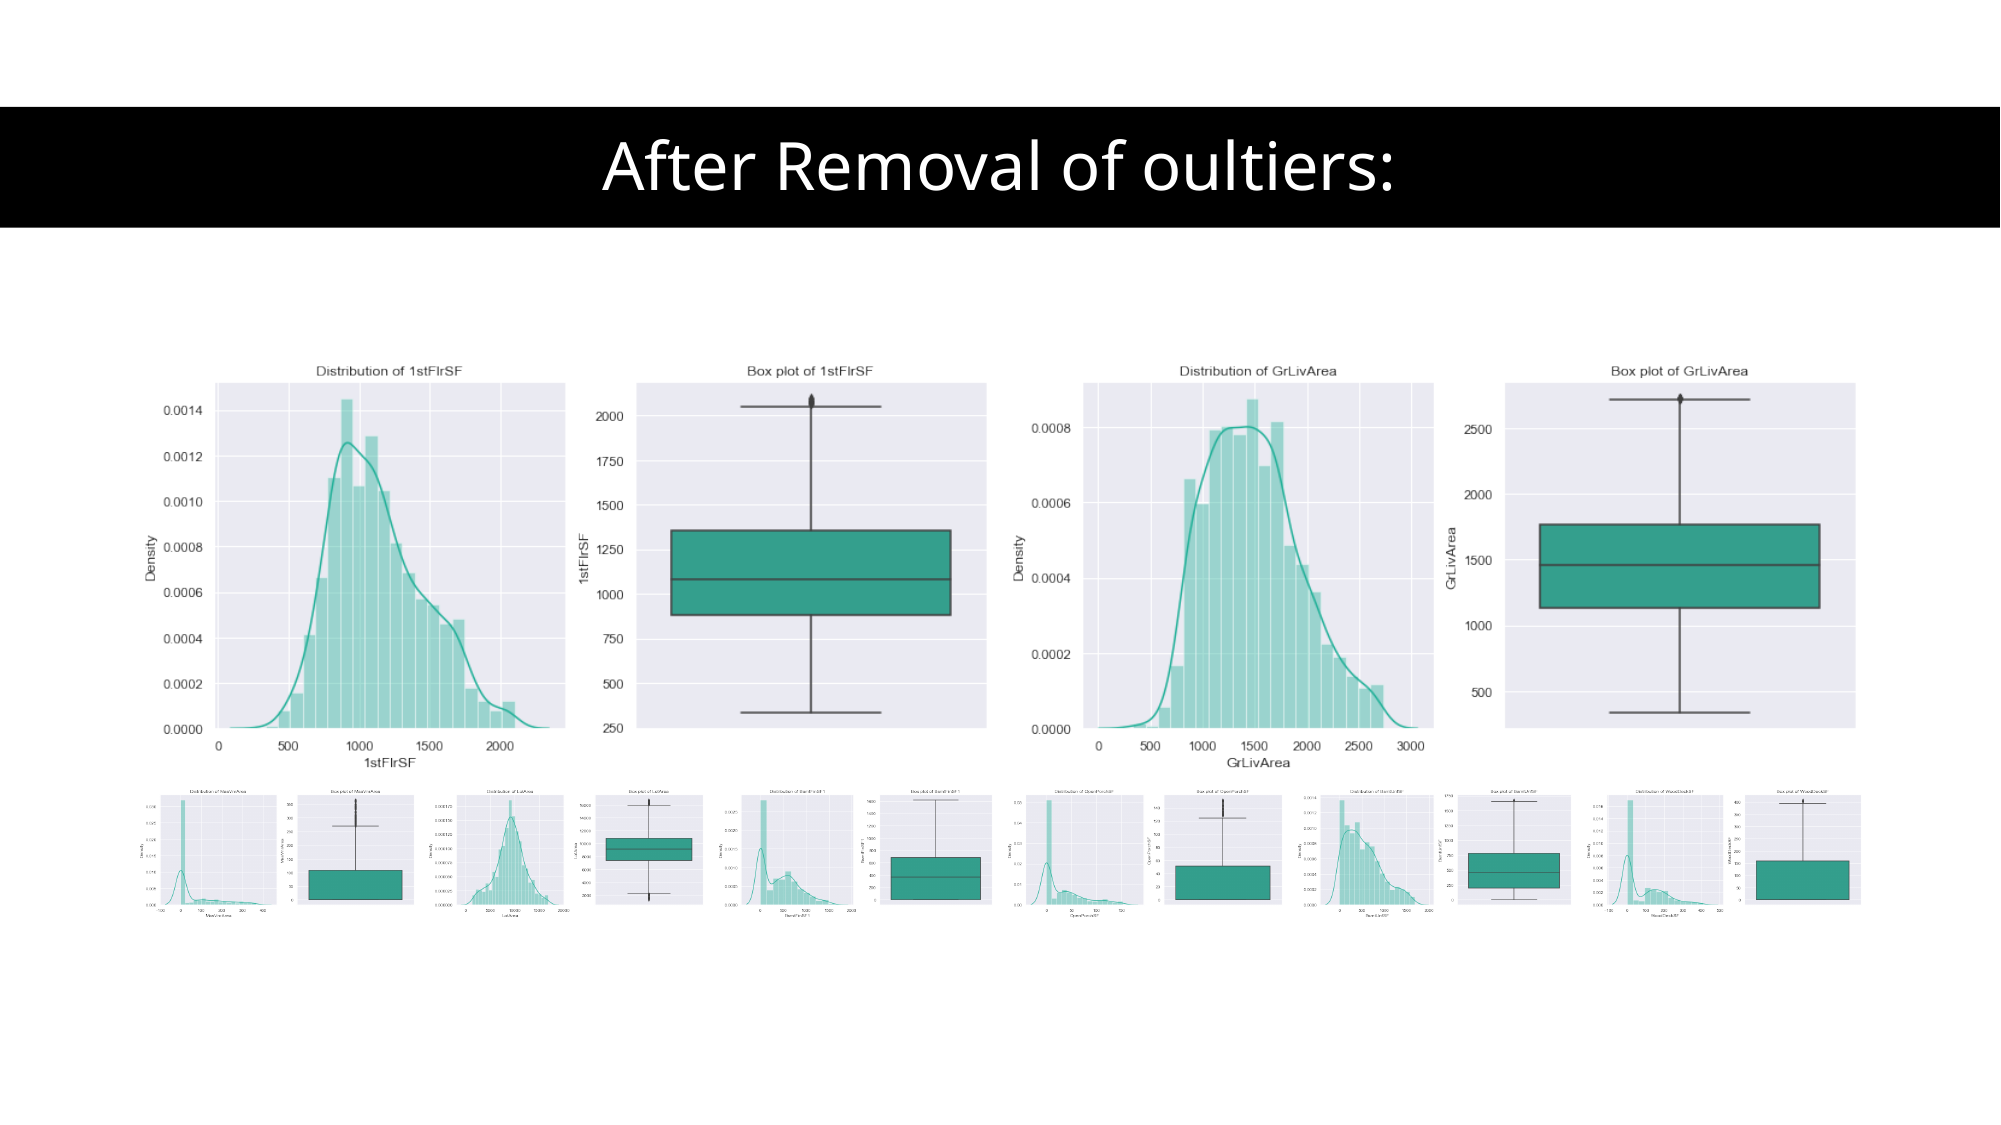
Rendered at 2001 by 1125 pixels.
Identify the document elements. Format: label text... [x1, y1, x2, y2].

picture [1005, 787, 1284, 920]
picture [716, 787, 994, 920]
picture [137, 787, 416, 920]
picture [426, 787, 705, 920]
picture [1584, 787, 1863, 920]
title After Removal of oultiers: [137, 110, 1863, 228]
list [137, 358, 994, 777]
picture [1295, 787, 1573, 920]
picture [1005, 358, 1863, 777]
text_box [0, 106, 2000, 229]
